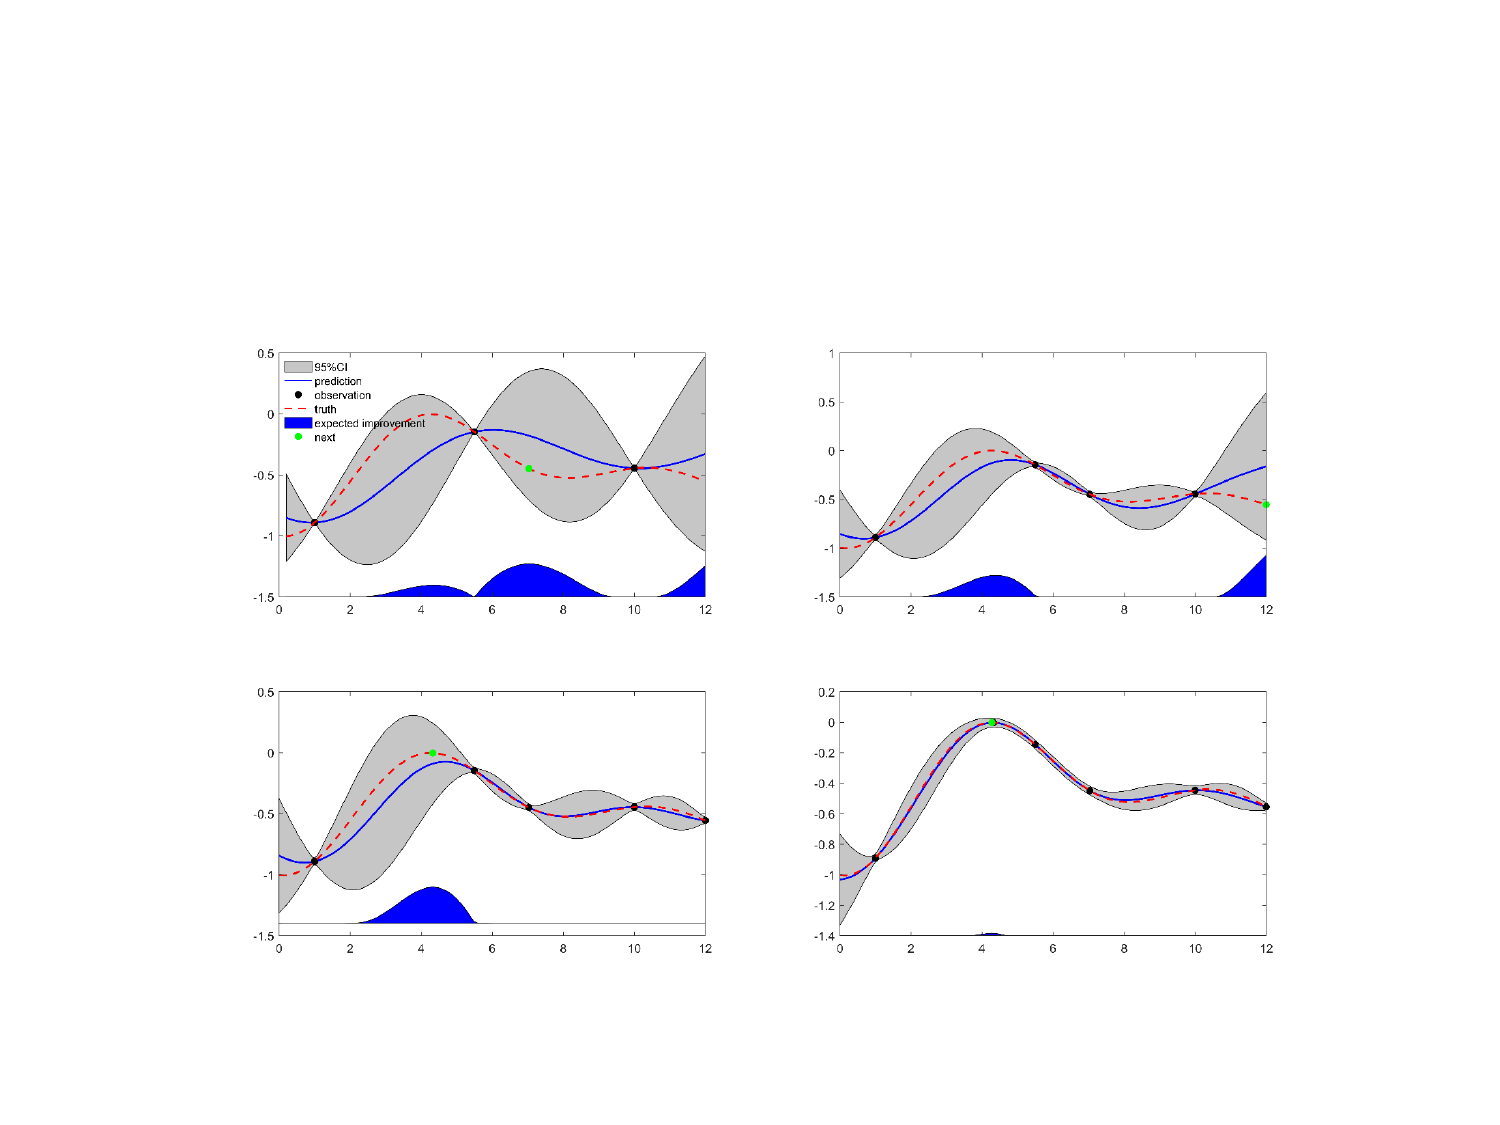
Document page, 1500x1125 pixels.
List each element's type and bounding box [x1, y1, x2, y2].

list [113, 299, 1387, 1014]
